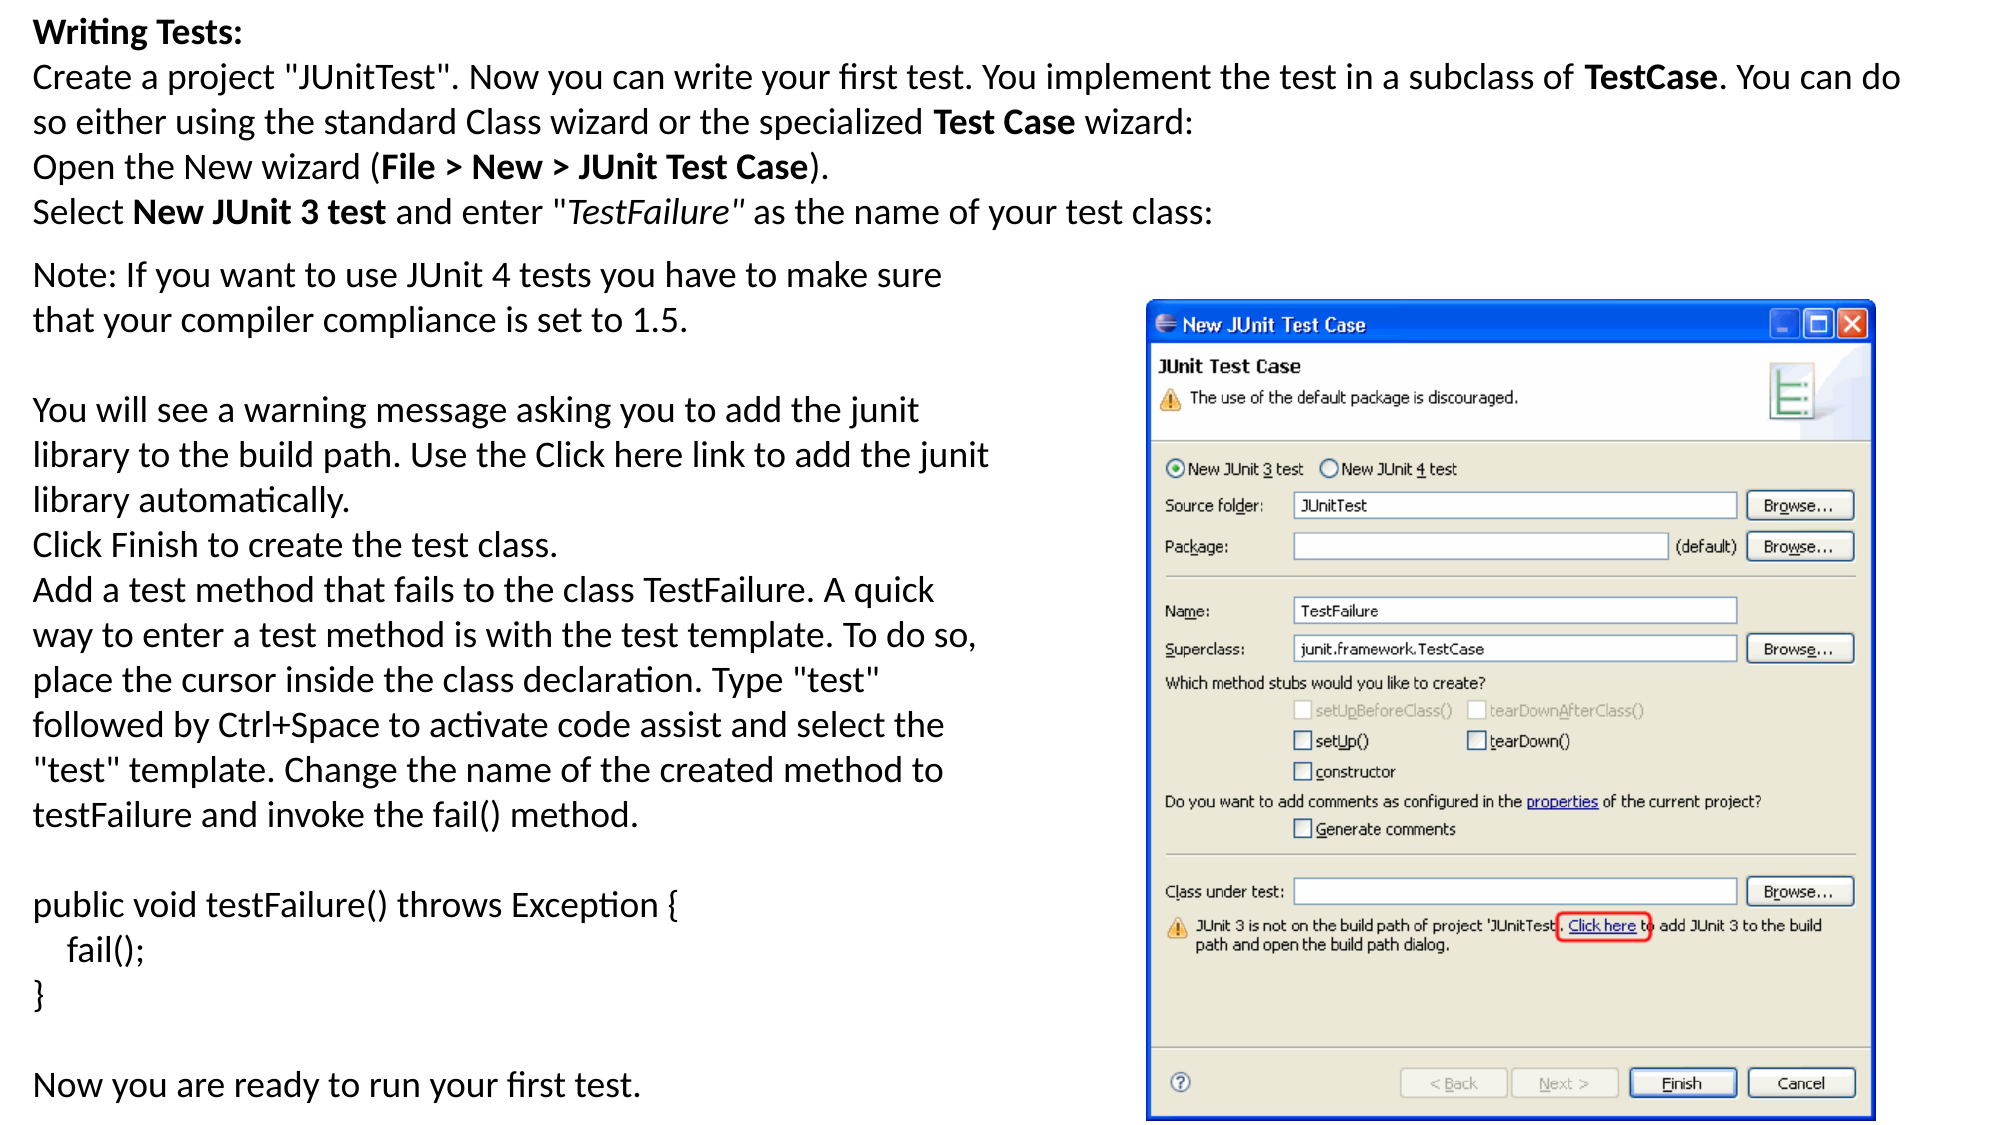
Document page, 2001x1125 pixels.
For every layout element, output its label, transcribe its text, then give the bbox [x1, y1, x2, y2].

text_box Writing Tests: Create a project "JUnitTest". Now you can write your first test. You implement the test in a subclass of TestCase. You can do so either using the standard Class wizard or the specialized Test Case wizard: Open the New wizard (File > New > JUnit Test Case). Select New JUnit 3 test and enter "TestFailure" as the name of your test class: [18, 0, 1952, 240]
picture [1146, 298, 1876, 1121]
text_box Note: If you want to use JUnit 4 tests you have to make sure that your compiler compliance is set to 1.5. You will see a warning message asking you to add the junit library to the build path. Use the Click here link to add the junit library automatically. Click Finish to create the test class. Add a test method that fails to the class TestFailure. A quick way to enter a test method is with the test template. To do so, place the cursor inside the class declaration. Type "test" followed by Ctrl+Space to activate code assist and select the "test" template. Change the name of the created method to testFailure and invoke the fail() method. public void testFailure() throws Exception { fail(); } Now you are ready to run your first test. [18, 242, 1018, 1113]
